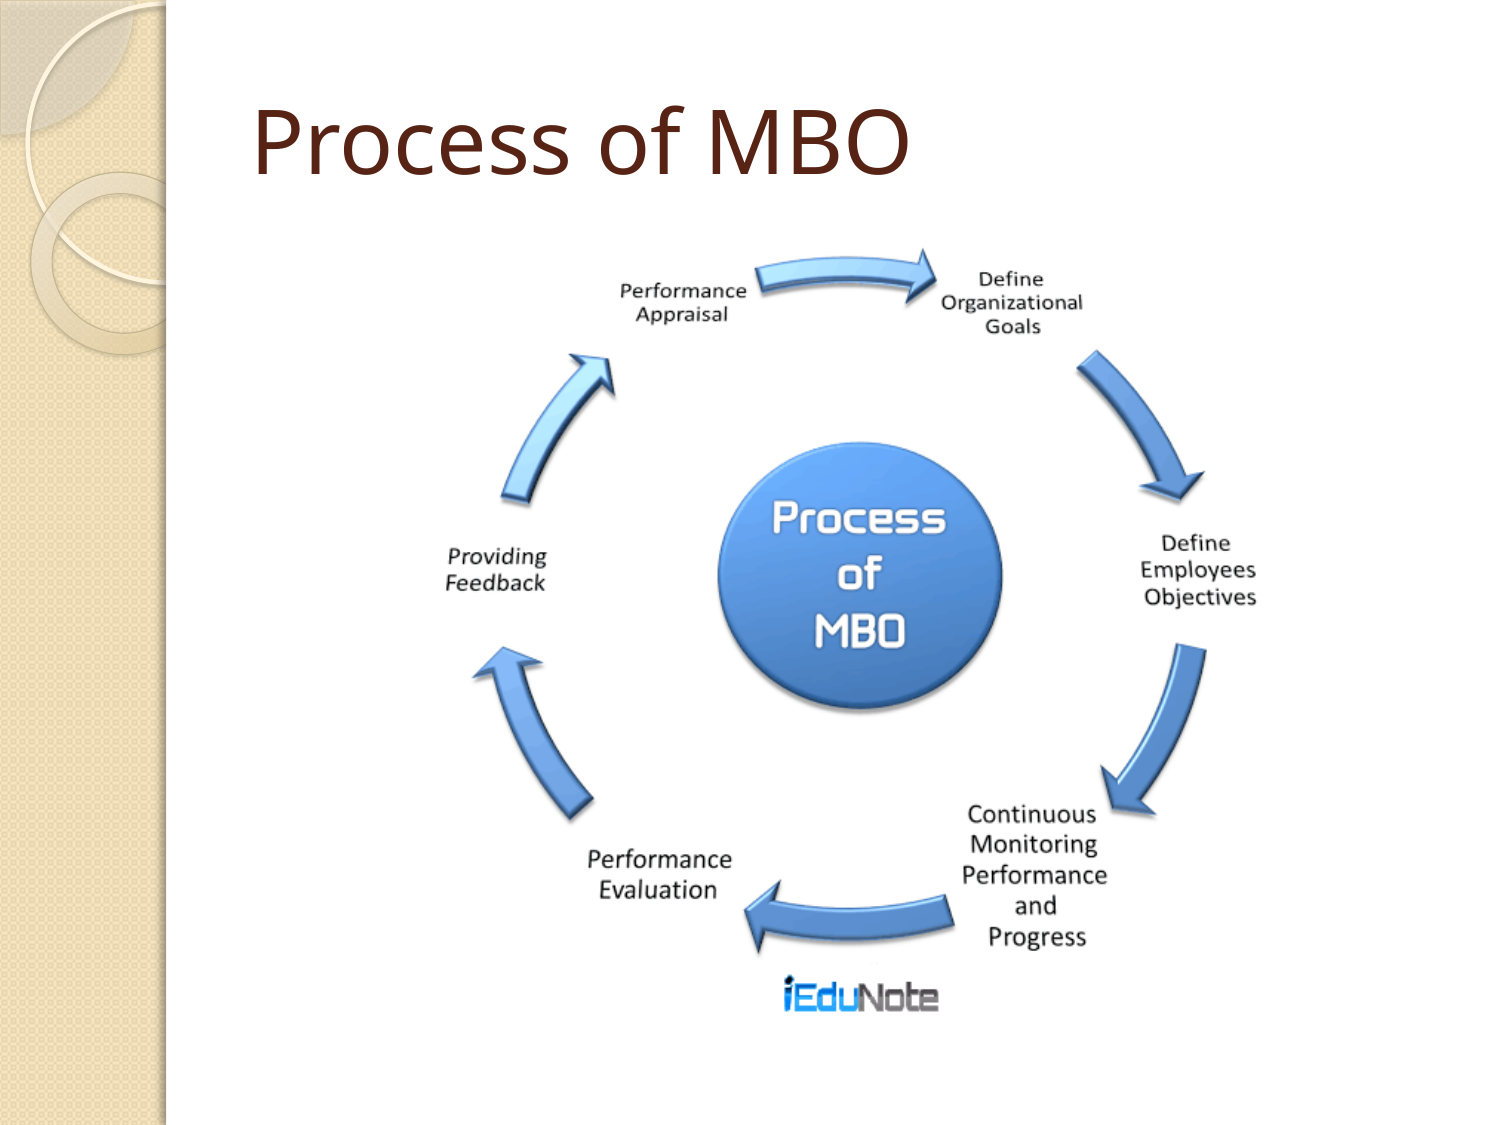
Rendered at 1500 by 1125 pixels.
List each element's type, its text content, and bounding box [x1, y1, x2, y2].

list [420, 237, 1281, 1026]
title Process of MBO [235, 45, 1466, 233]
